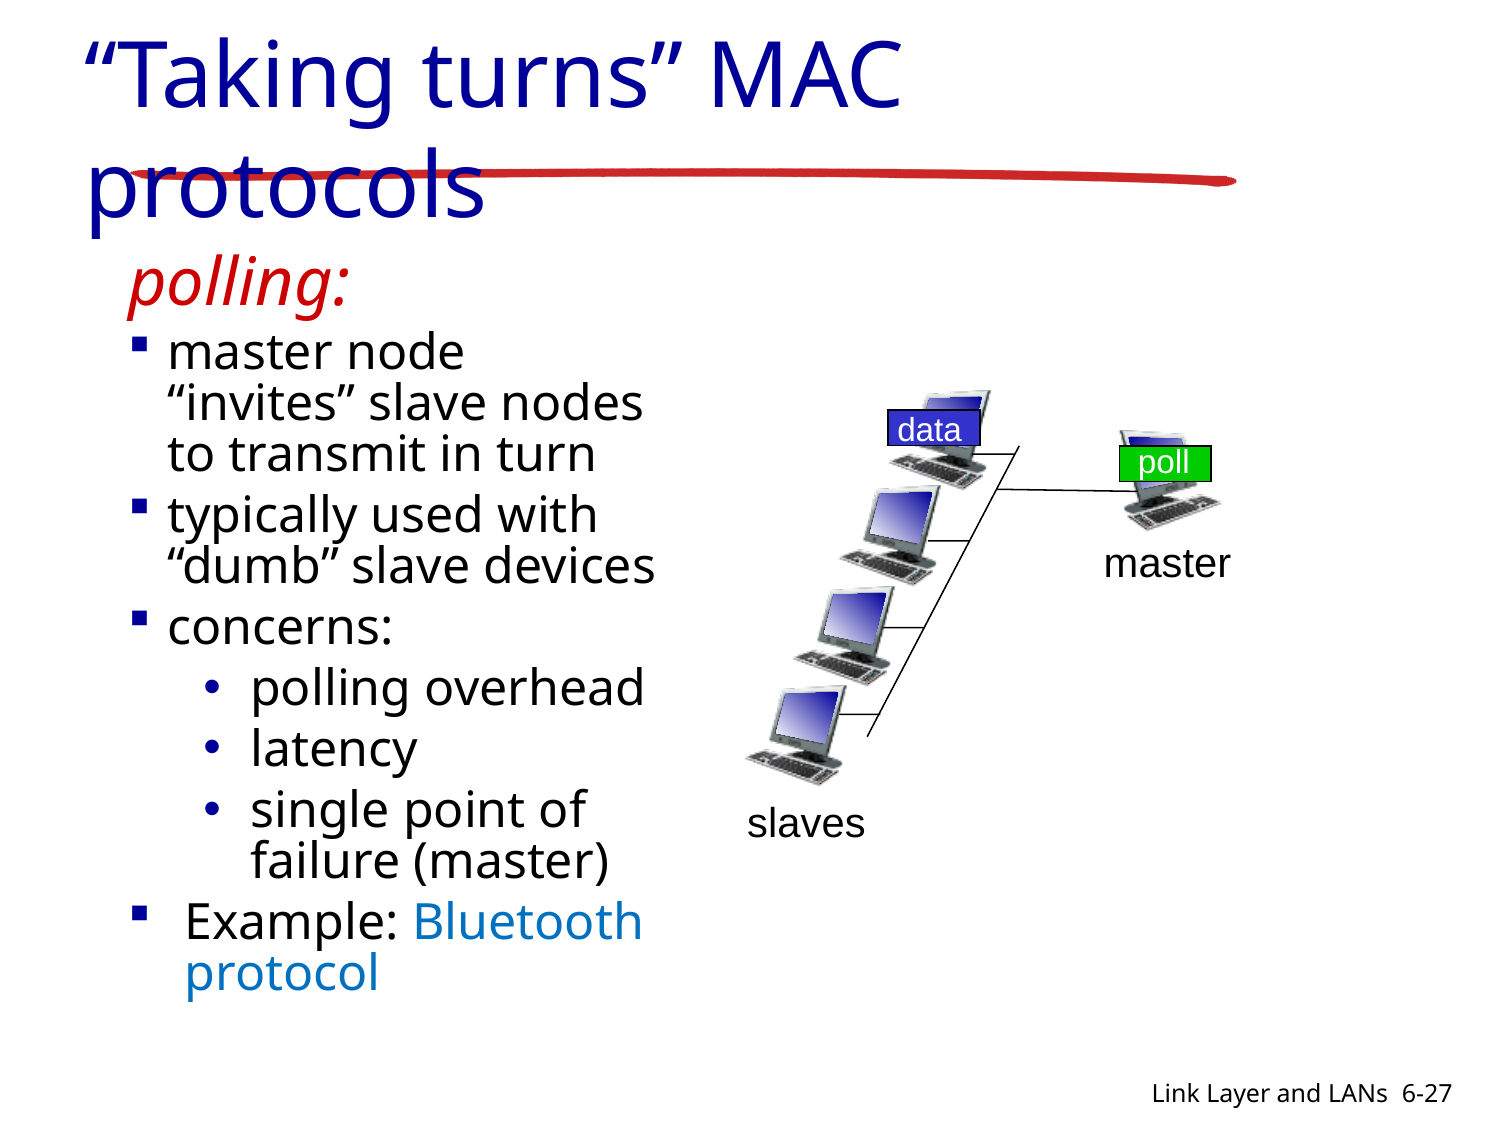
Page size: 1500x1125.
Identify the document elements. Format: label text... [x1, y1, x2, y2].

list polling: master node “invites” slave nodes to transmit in turn typically used with “dumb” slave devices concerns: polling overhead latency single point of failure (master) Example: Bluetooth protocol [113, 243, 681, 1075]
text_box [1119, 432, 1212, 489]
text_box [1116, 426, 1246, 539]
text_box slaves [732, 788, 881, 854]
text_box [815, 481, 944, 594]
footer Link Layer and LANs [1045, 1069, 1404, 1110]
title “Taking turns” MAC protocols [69, 32, 1345, 220]
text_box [864, 385, 994, 499]
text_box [881, 400, 981, 456]
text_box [721, 681, 850, 794]
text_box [769, 581, 898, 695]
picture [124, 163, 1251, 192]
slide_number 6-27 [1387, 1069, 1478, 1115]
text_box master [1089, 528, 1247, 594]
